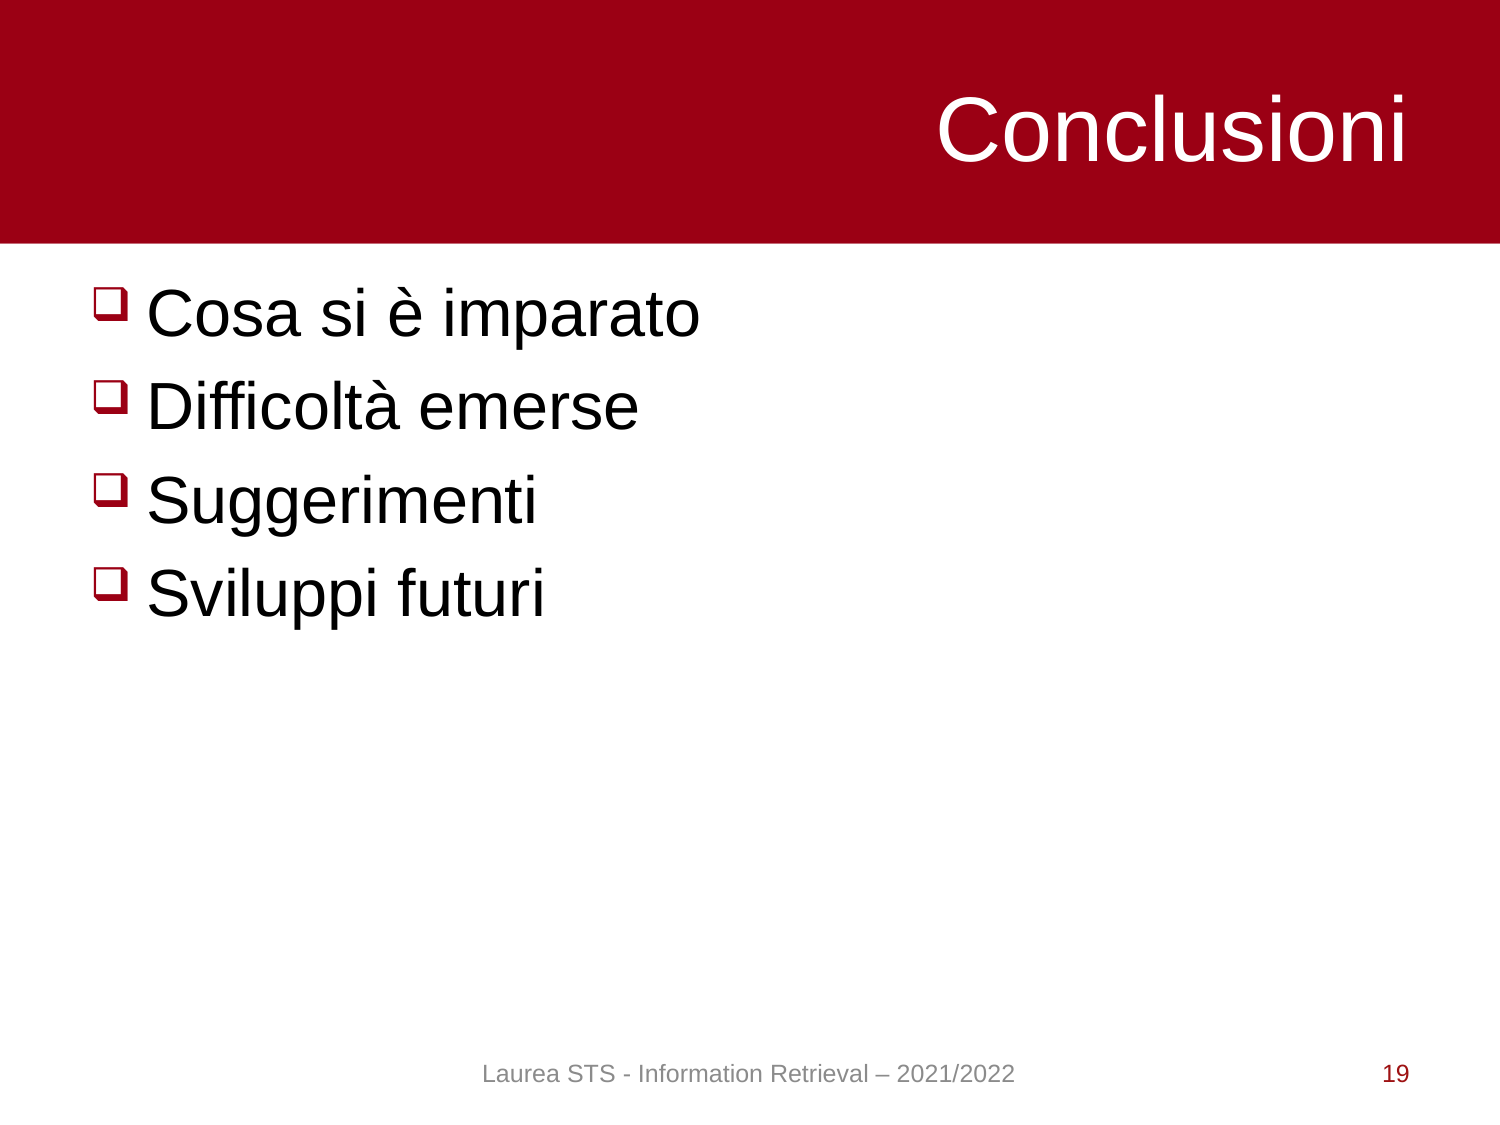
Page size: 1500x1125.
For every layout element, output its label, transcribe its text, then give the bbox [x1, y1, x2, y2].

footer Laurea STS - Information Retrieval – 2021/2022 [459, 1042, 1047, 1103]
title Conclusioni [345, 16, 1425, 233]
slide_number 19 [1074, 1042, 1425, 1103]
list Cosa si è imparato Difficoltà emerse Suggerimenti Sviluppi futuri [75, 262, 1425, 1005]
